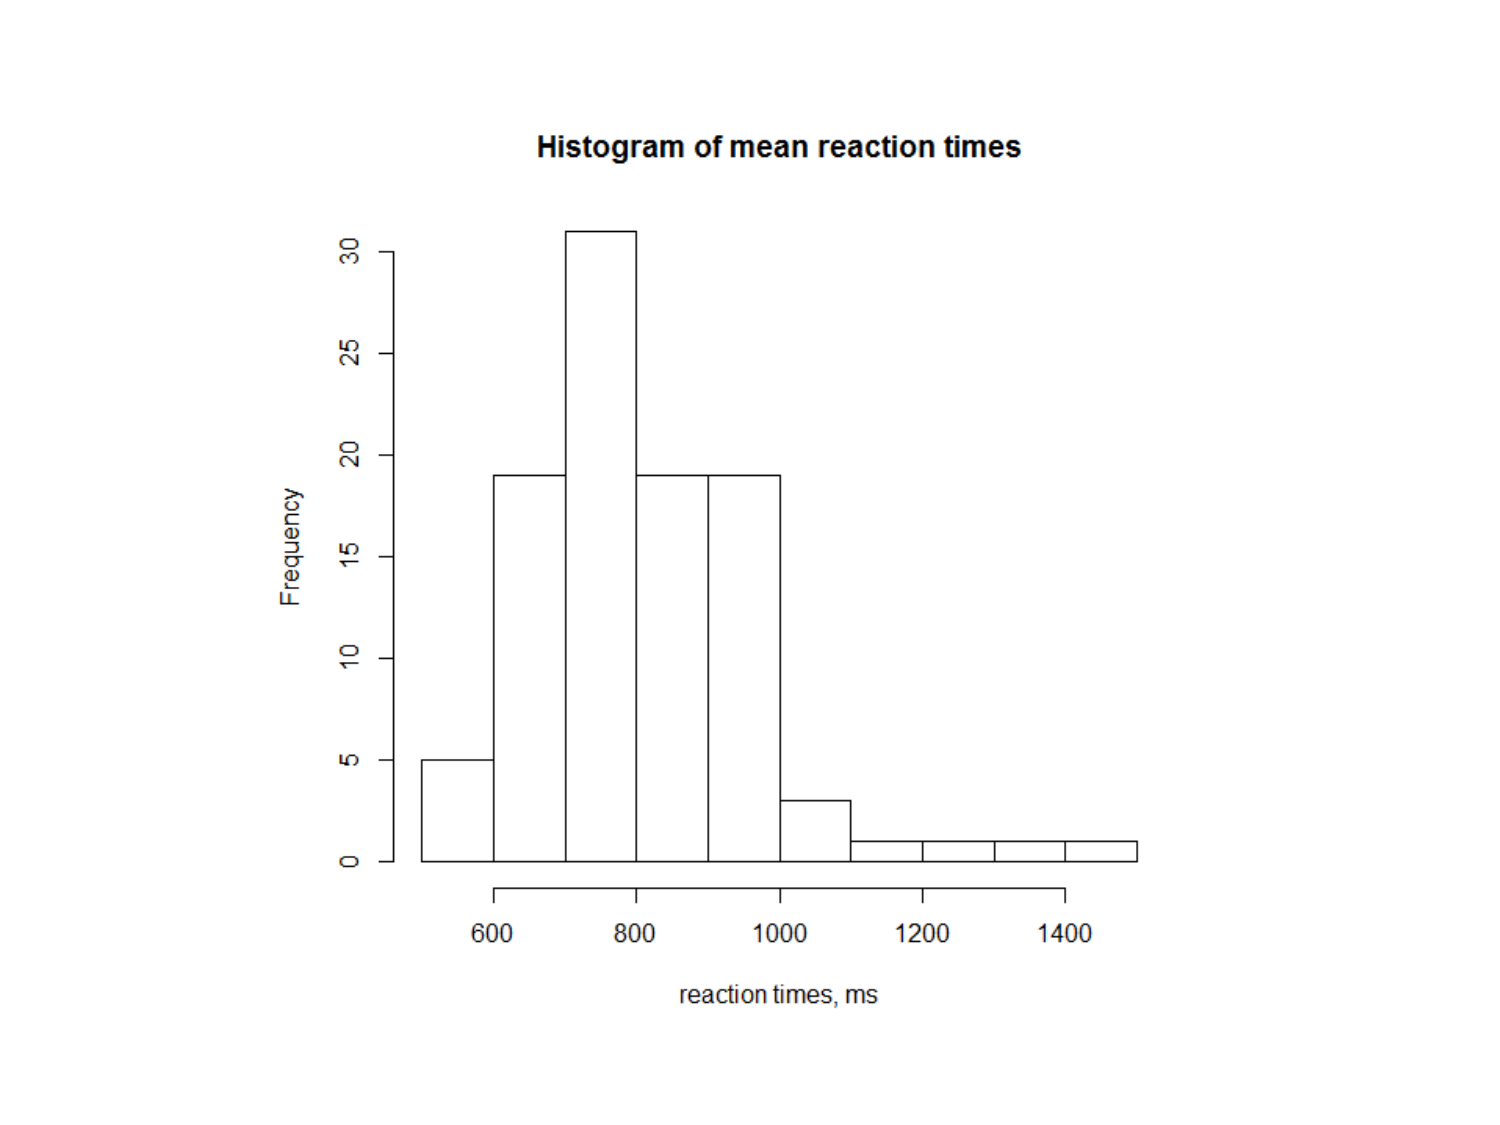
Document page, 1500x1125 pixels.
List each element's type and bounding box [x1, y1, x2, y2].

picture [271, 84, 1229, 1041]
